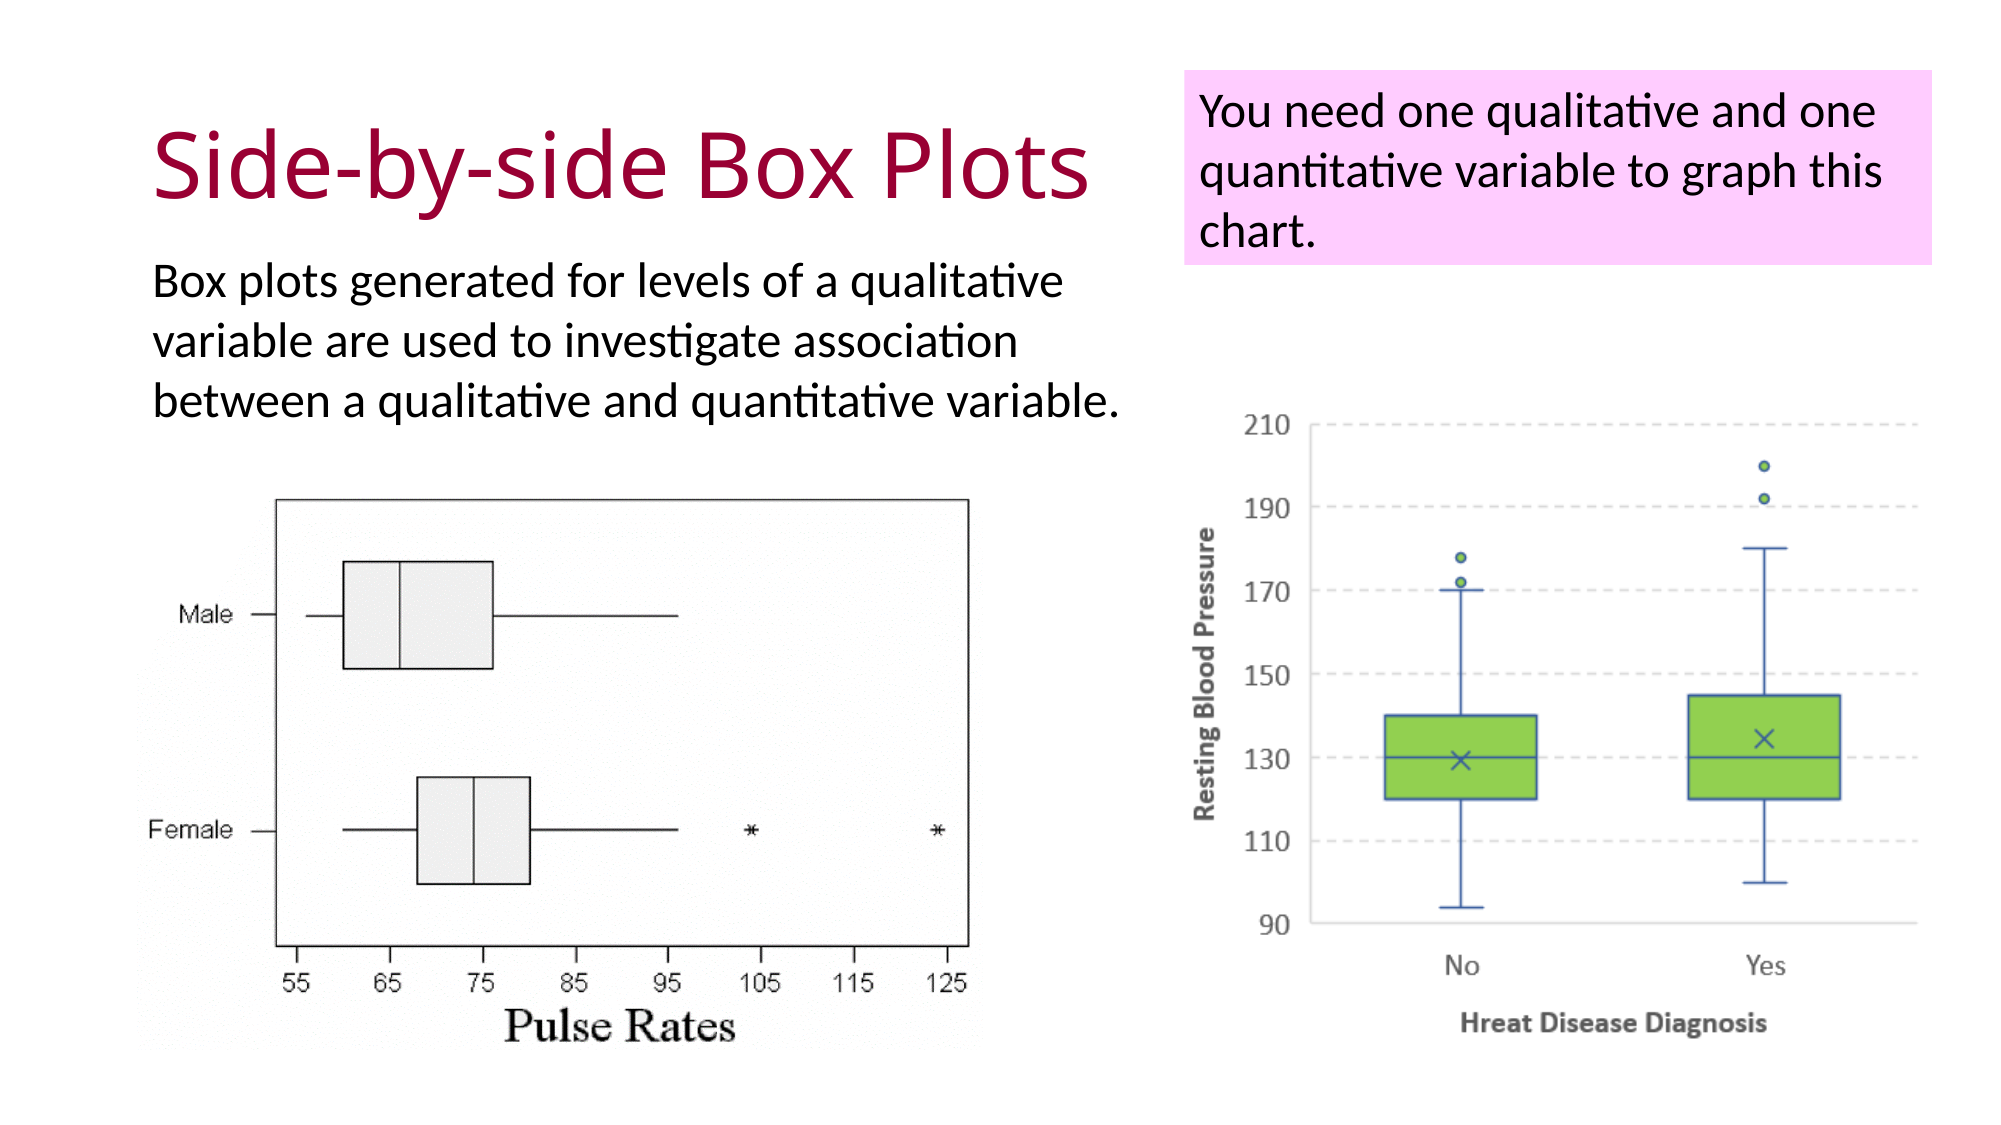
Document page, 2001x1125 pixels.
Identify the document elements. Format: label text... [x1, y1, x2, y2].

text_box You need one qualitative and one quantitative variable to graph this chart. [1184, 70, 1932, 265]
picture [137, 490, 983, 1050]
title Side-by-side Box Plots [137, 59, 1140, 240]
picture [1177, 393, 1931, 1048]
text_box Box plots generated for levels of a qualitative variable are used to investigate association between a qualitative and quantitative variable. [137, 240, 1140, 436]
